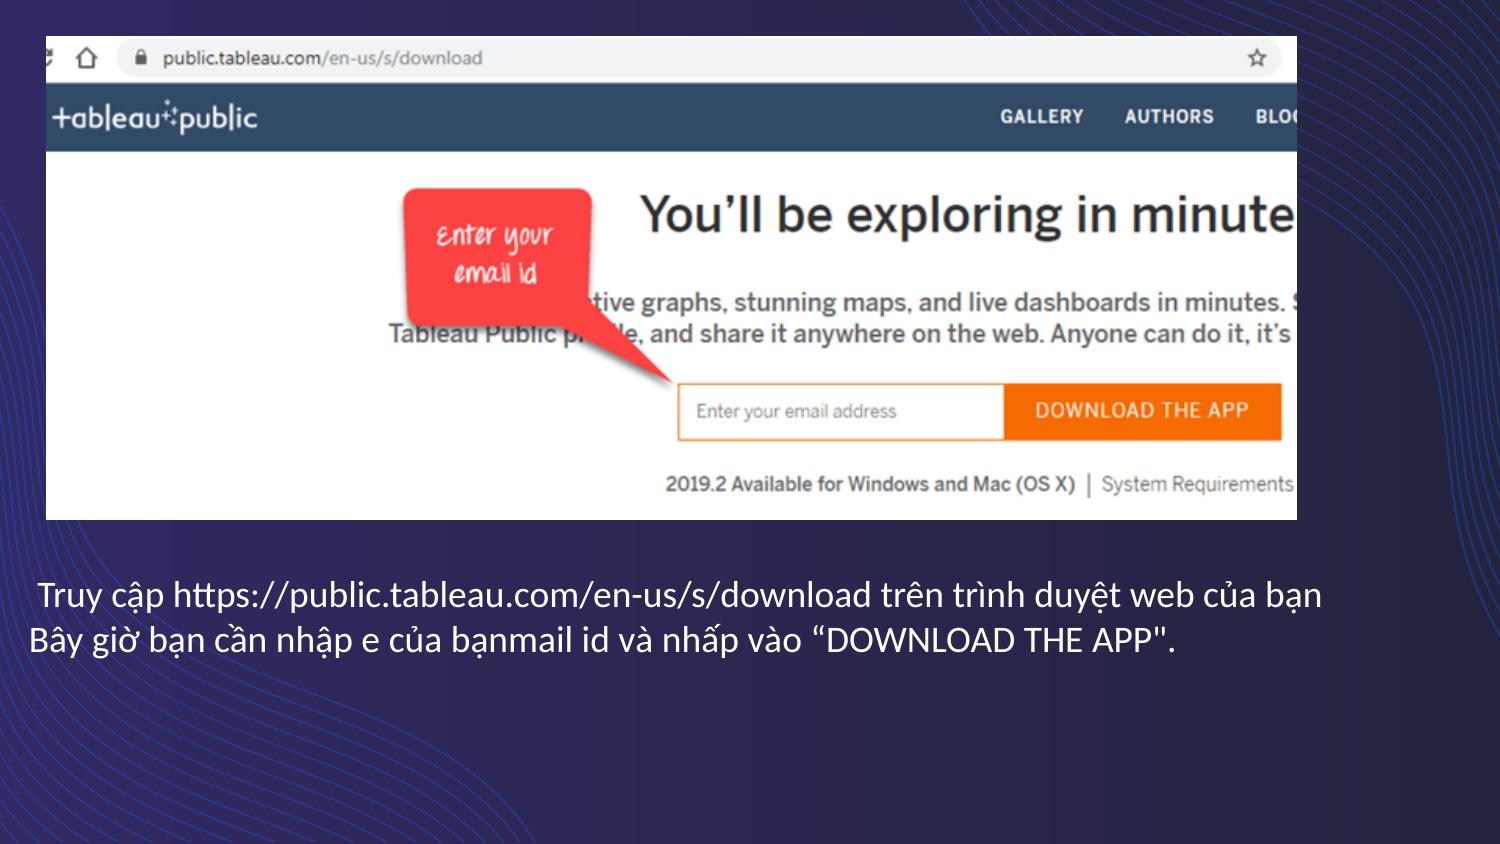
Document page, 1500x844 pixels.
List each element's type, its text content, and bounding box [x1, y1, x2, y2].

picture [46, 35, 1298, 520]
text_box Truy cập https://public.tableau.com/en-us/s/download trên trình duyệt web của bạn Bây giờ bạn cần nhập e của bạnmail id và nhấp vào “DOWNLOAD THE APP". [13, 562, 1377, 668]
